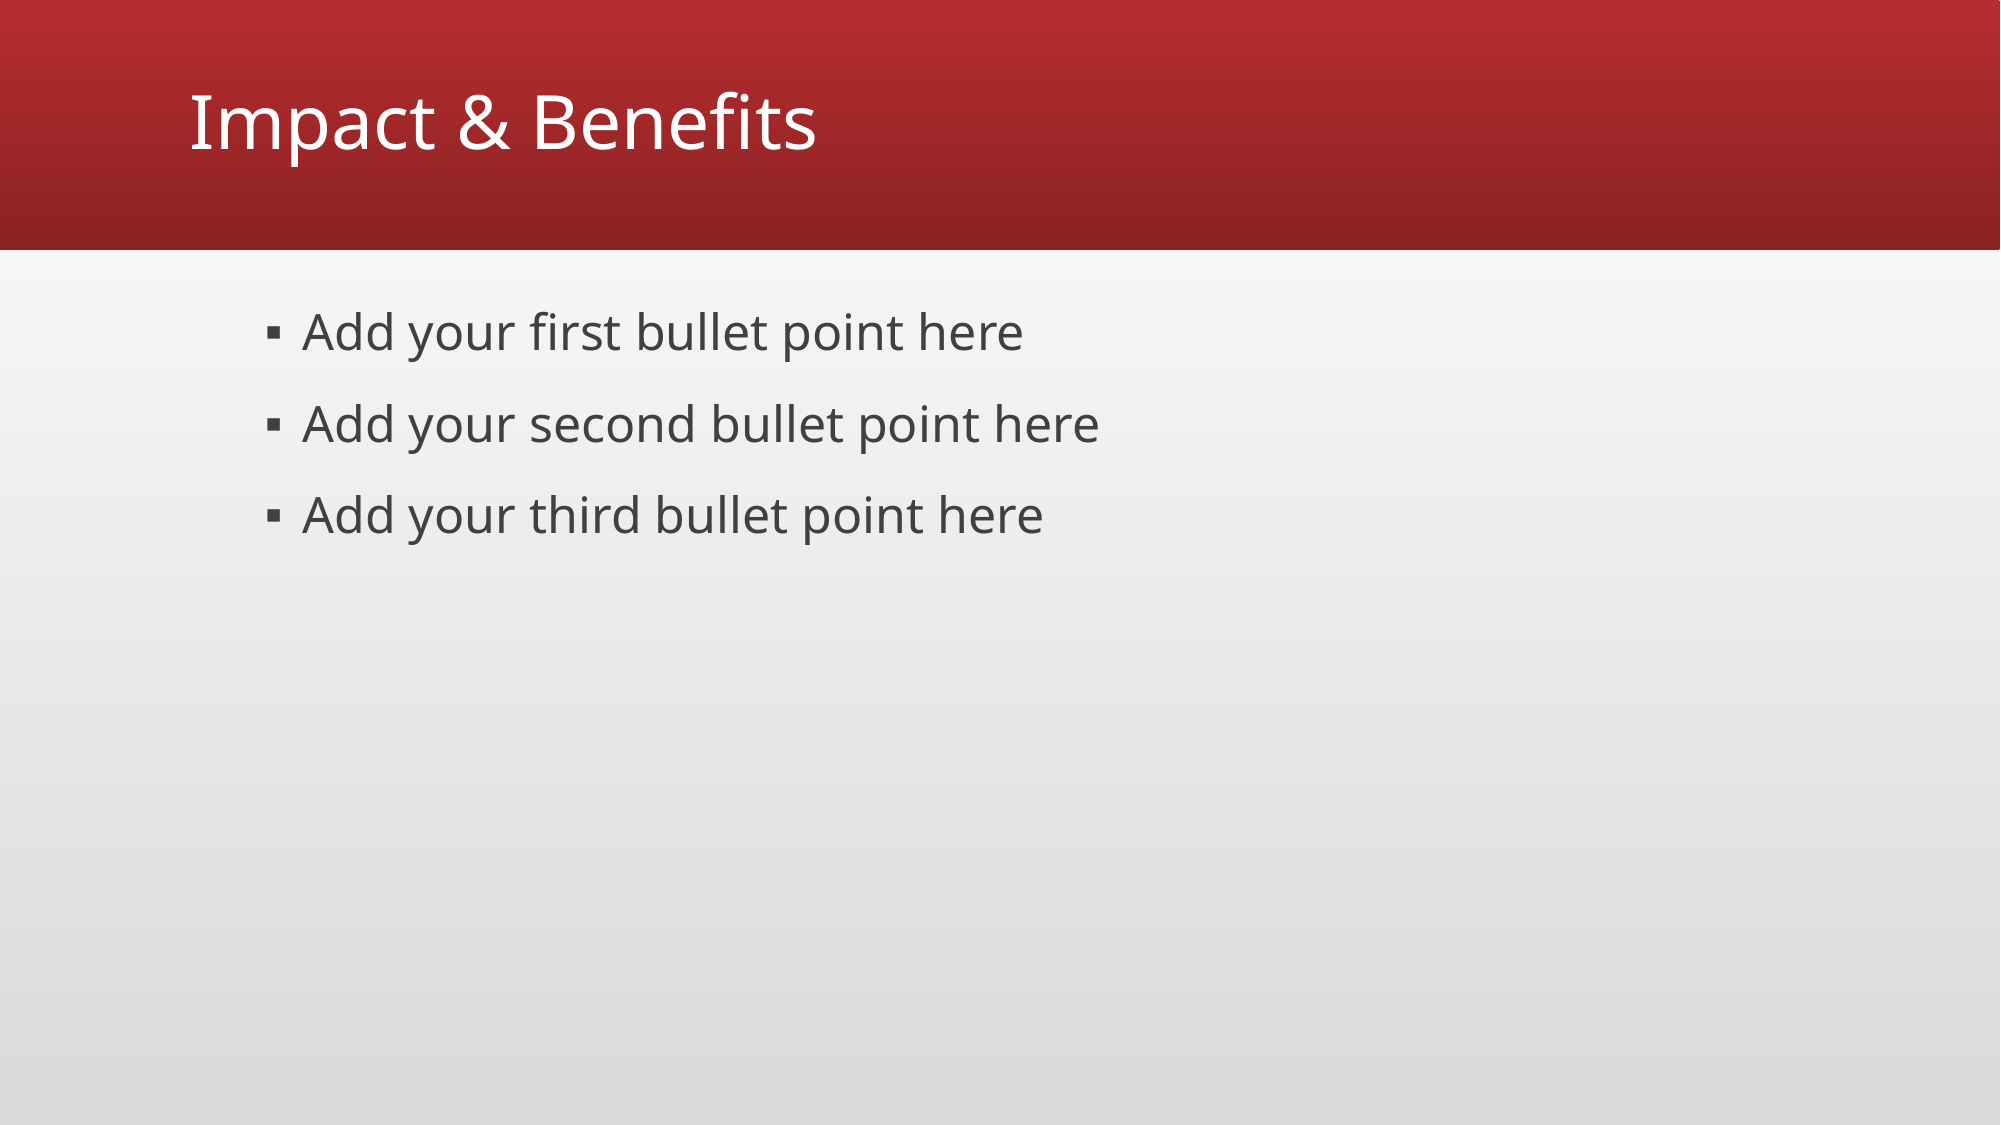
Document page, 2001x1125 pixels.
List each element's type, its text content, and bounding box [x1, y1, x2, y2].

list Add your first bullet point here Add your second bullet point here Add your third bullet point here [249, 299, 1750, 1050]
title Impact & Benefits [174, 16, 1825, 234]
